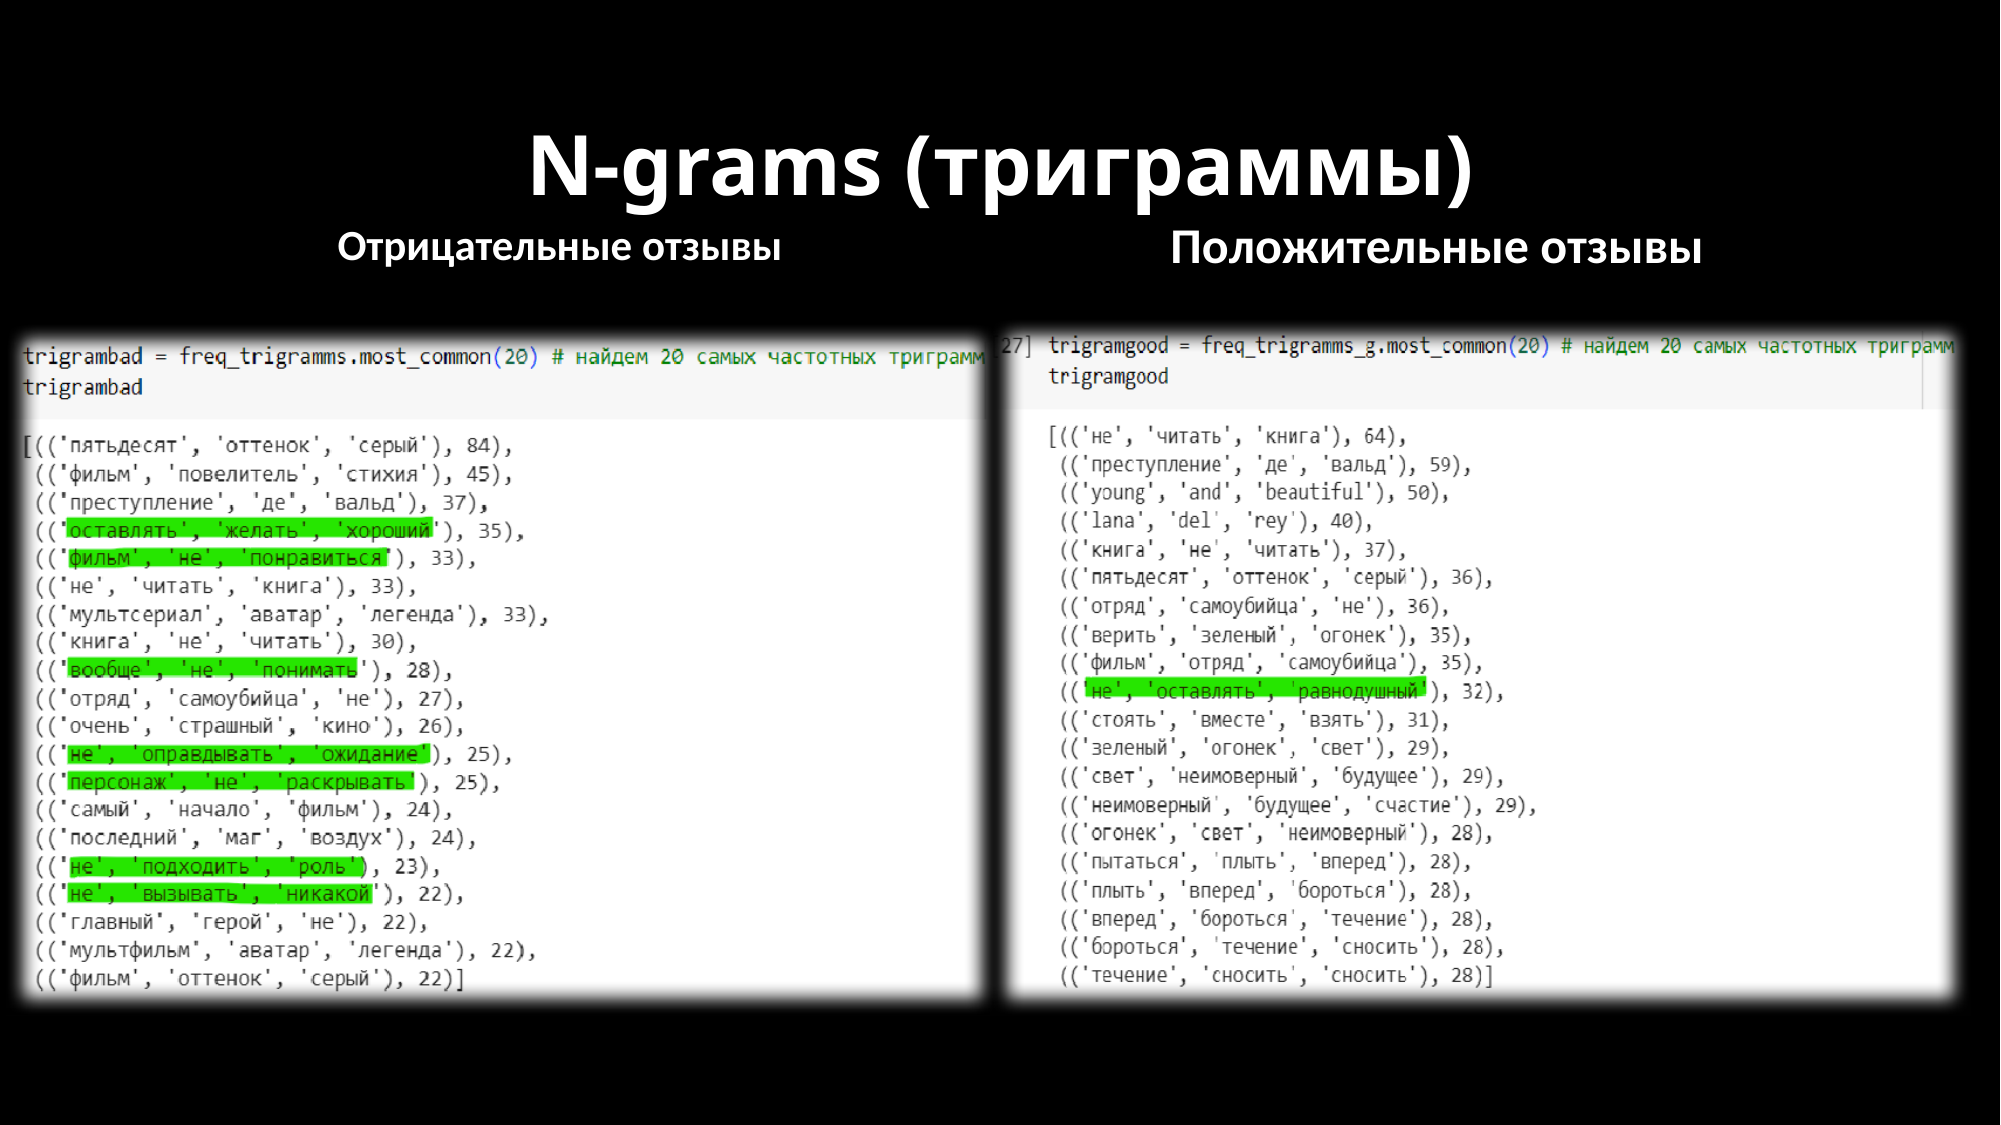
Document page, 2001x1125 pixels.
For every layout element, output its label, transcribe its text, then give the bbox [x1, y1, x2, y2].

list Положительные отзывы [1011, 211, 1863, 282]
picture [6, 318, 1971, 1016]
list Отрицательные отзывы [137, 215, 984, 278]
title N-grams (триграммы) [137, 59, 1863, 278]
